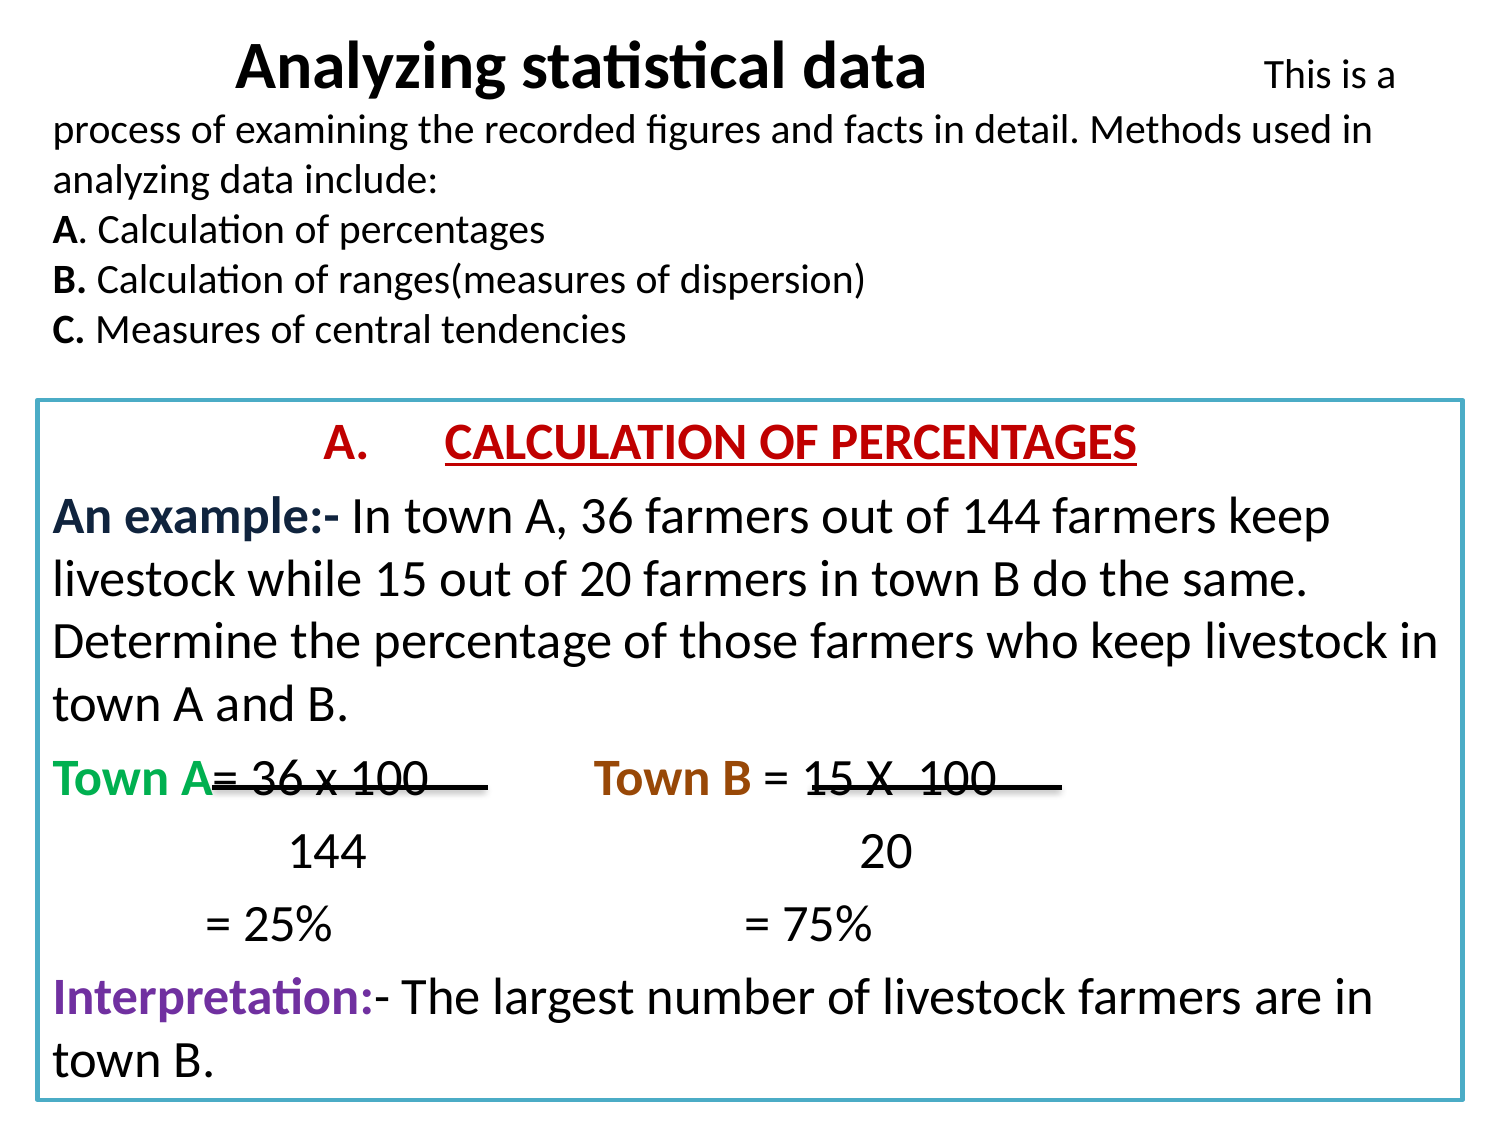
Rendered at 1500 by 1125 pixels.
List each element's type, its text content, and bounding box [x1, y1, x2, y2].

title Analyzing statistical data This is a process of examining the recorded figures and facts in detail. Methods used in analyzing data include: A. Calculation of percentages B. Calculation of ranges(measures of dispersion) C. Measures of central tendencies [37, 12, 1463, 398]
list CALCULATION OF PERCENTAGES An example:- In town A, 36 farmers out of 144 farmers keep livestock while 15 out of 20 farmers in town B do the same. Determine the percentage of those farmers who keep livestock in town A and B. Town A= 36 x 100 Town B = 15 X 100 144 20 = 25% = 75% Interpretation:- The largest number of livestock farmers are in town B. [35, 398, 1465, 1102]
